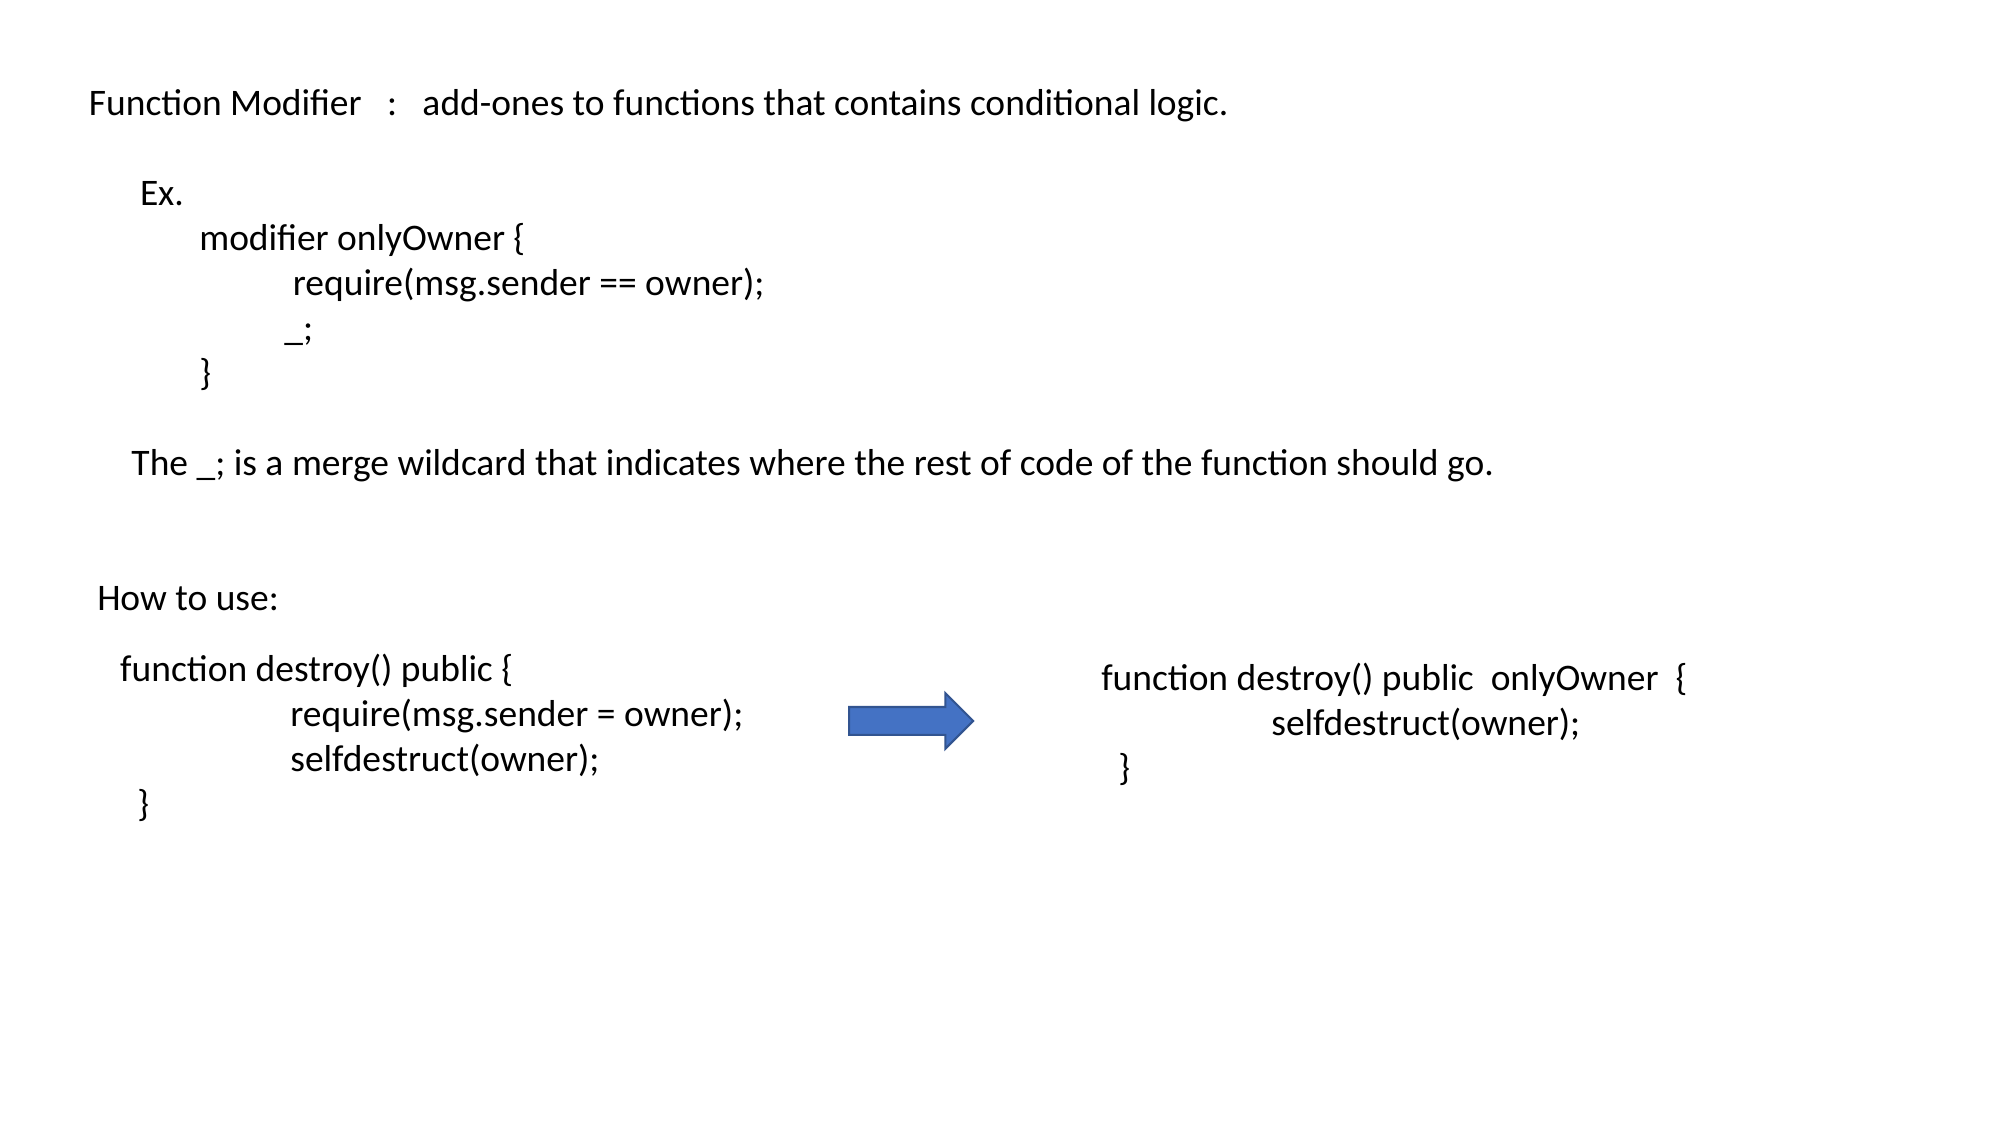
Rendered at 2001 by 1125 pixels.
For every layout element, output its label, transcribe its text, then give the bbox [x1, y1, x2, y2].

text_box Function Modifier : add-ones to functions that contains conditional logic. Ex. modifier onlyOwner { require(msg.sender == owner); _; } The _; is a merge wildcard that indicates where the rest of code of the function should go. How to use: [74, 70, 1749, 761]
text_box function destroy() public onlyOwner { selfdestruct(owner); } [1086, 645, 1749, 795]
text_box [848, 690, 975, 752]
text_box function destroy() public { require(msg.sender = owner); selfdestruct(owner); } [105, 636, 768, 832]
